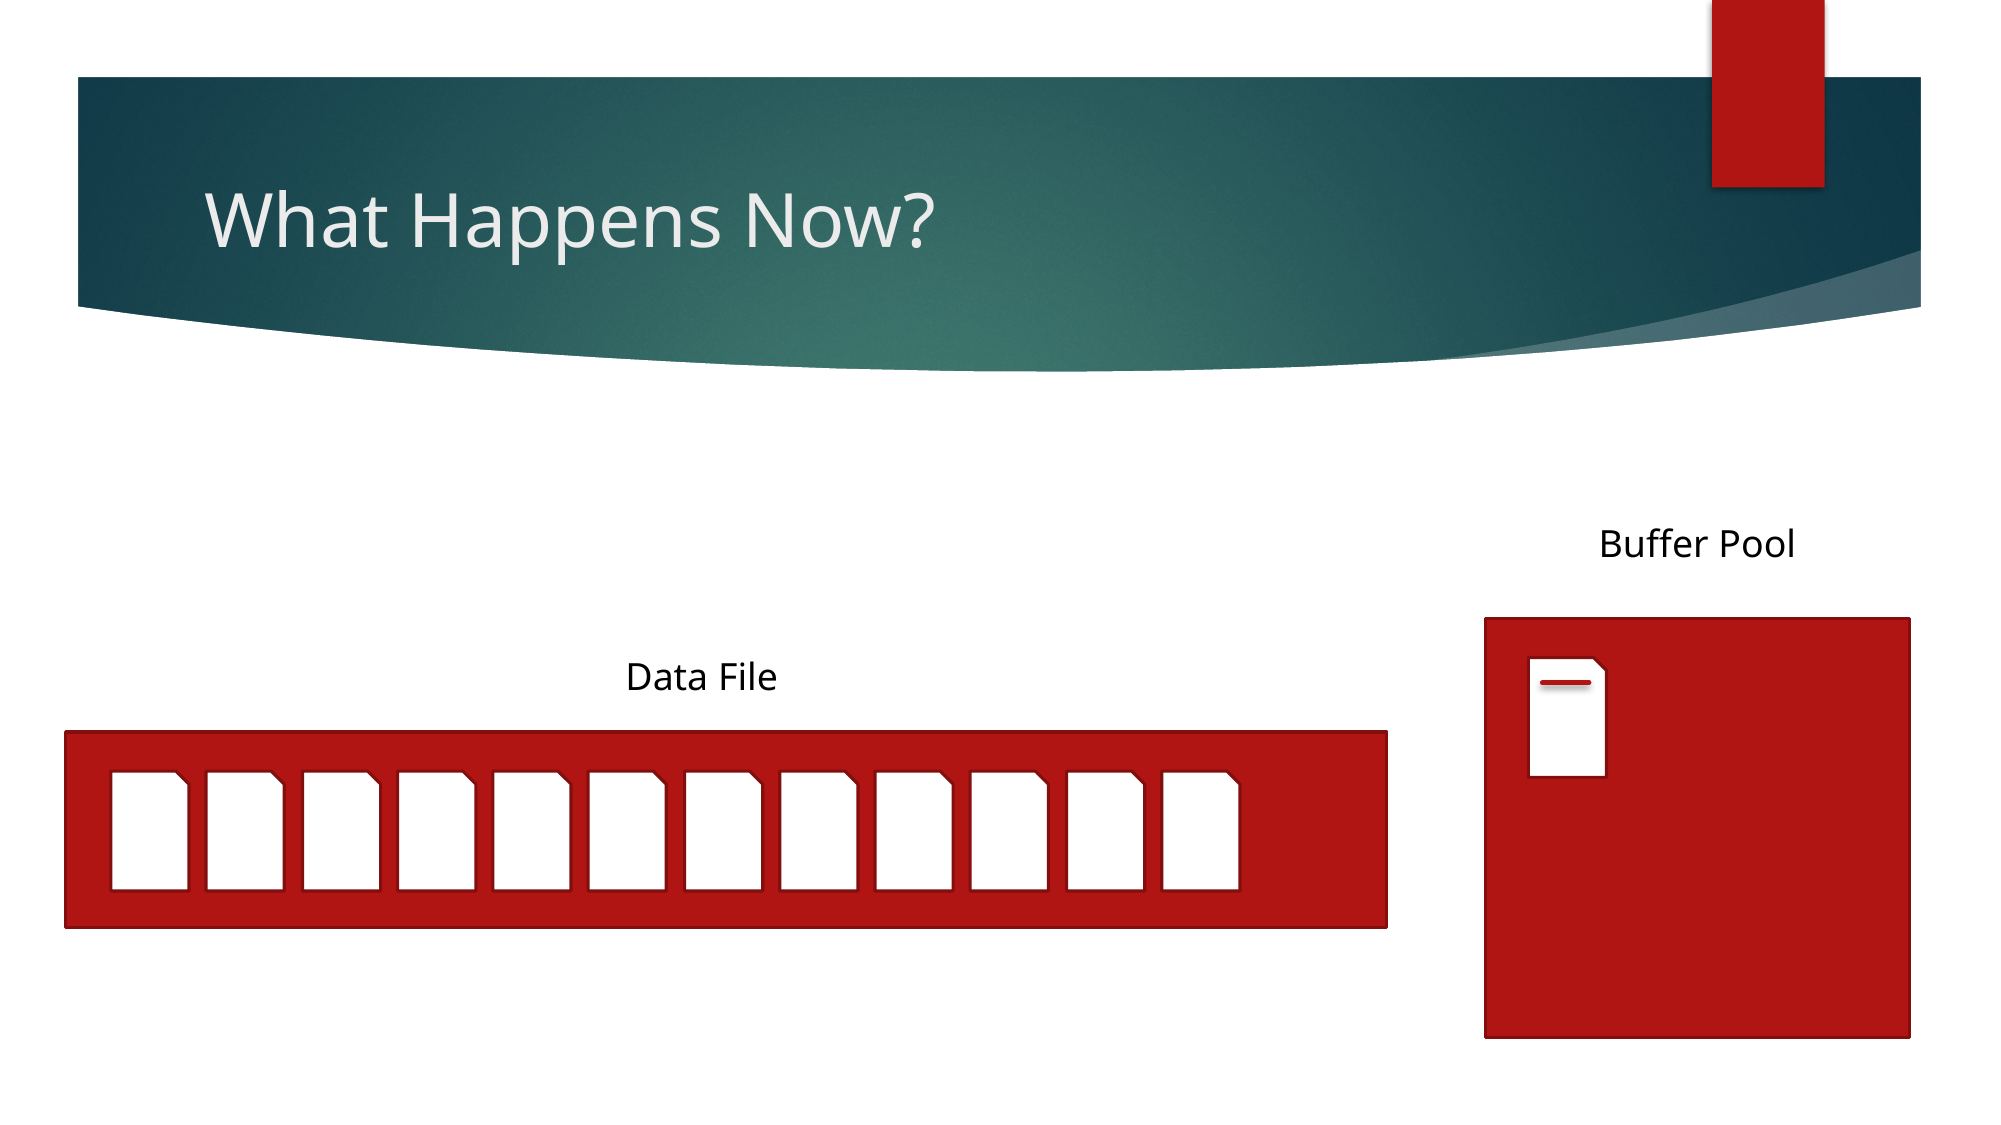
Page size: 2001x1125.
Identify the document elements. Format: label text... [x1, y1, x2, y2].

text_box [1526, 655, 1609, 779]
text_box Buffer Pool [1577, 512, 1817, 573]
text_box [65, 645, 1388, 928]
title What Happens Now? [189, 159, 1638, 276]
text_box [1484, 617, 1911, 1039]
